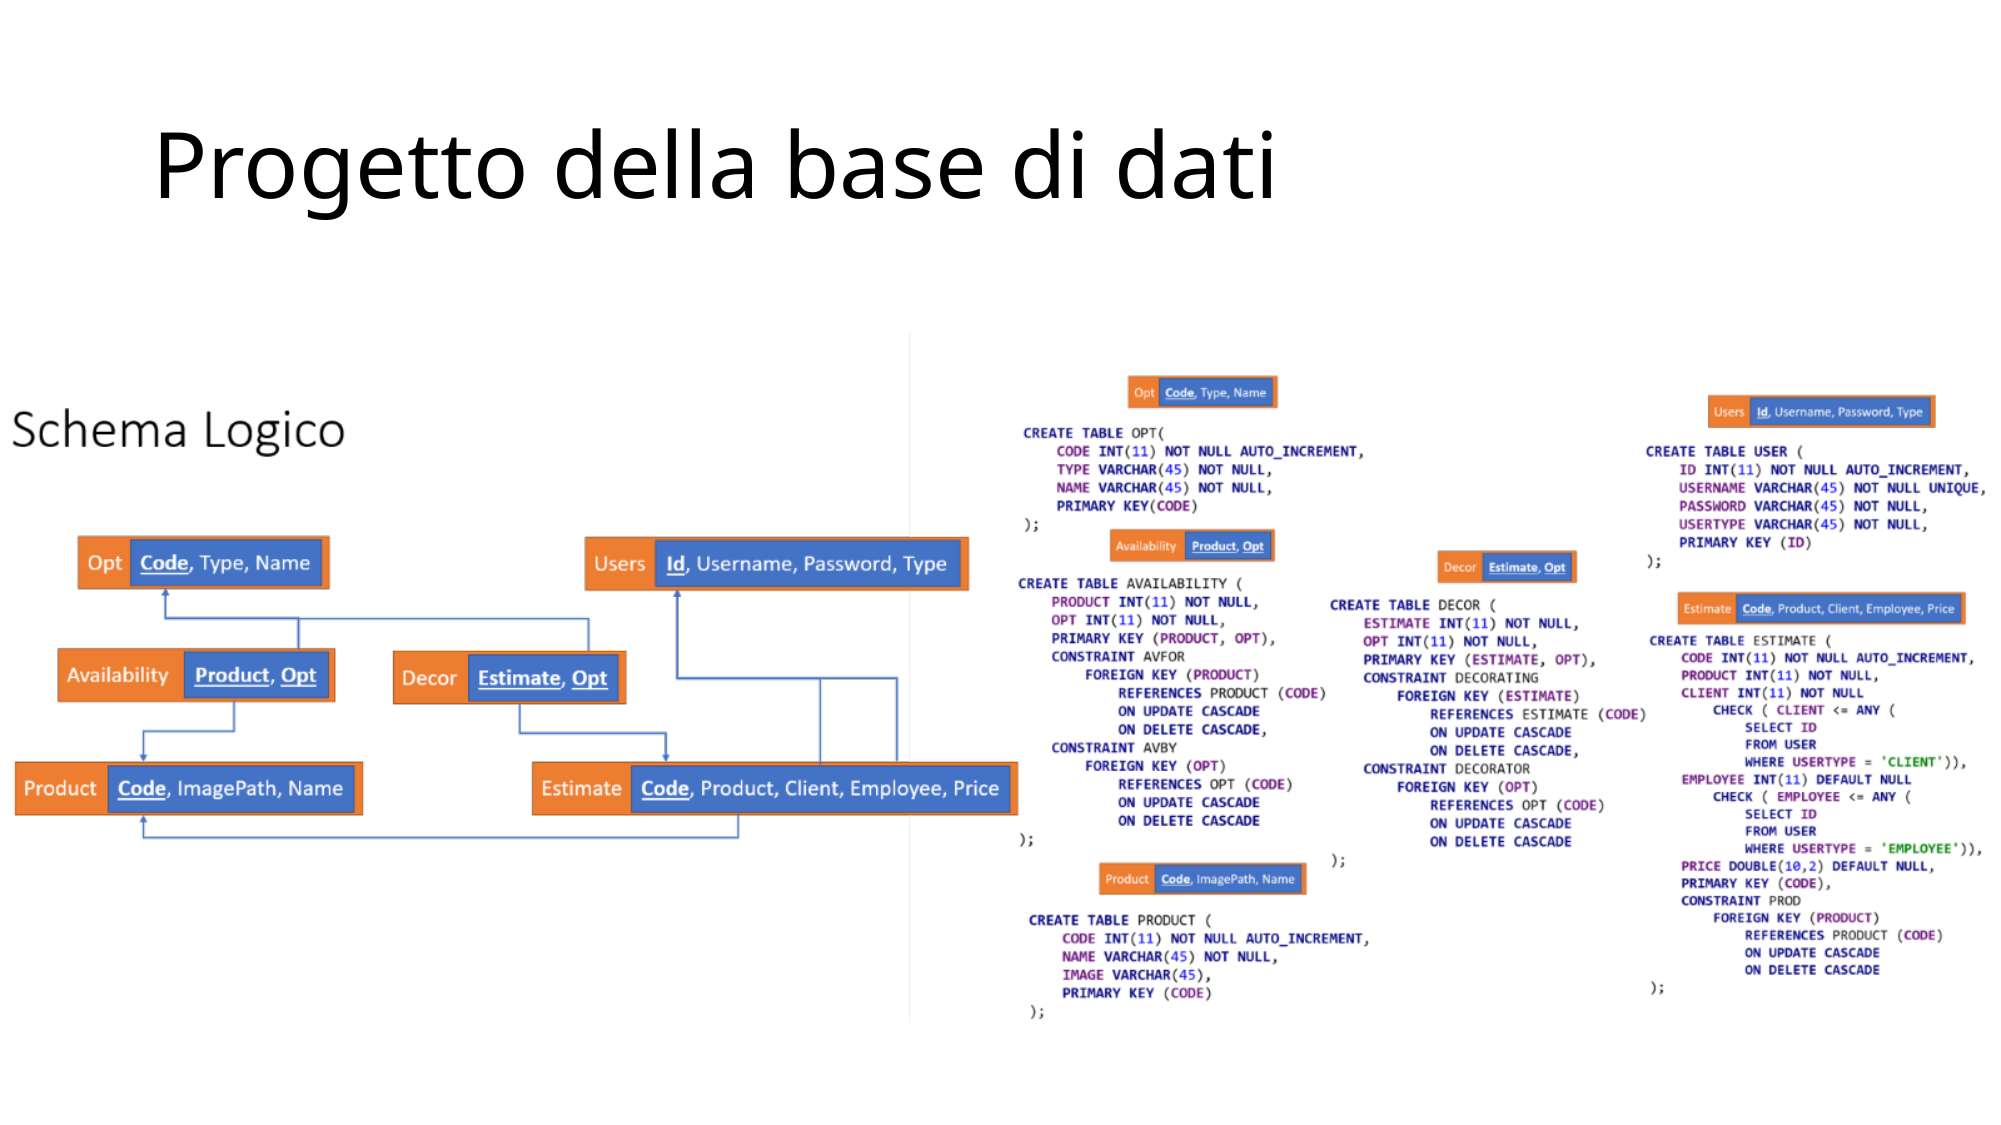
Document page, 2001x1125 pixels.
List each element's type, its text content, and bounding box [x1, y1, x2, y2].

title Progetto della base di dati [137, 59, 1863, 278]
picture [0, 332, 2000, 1045]
